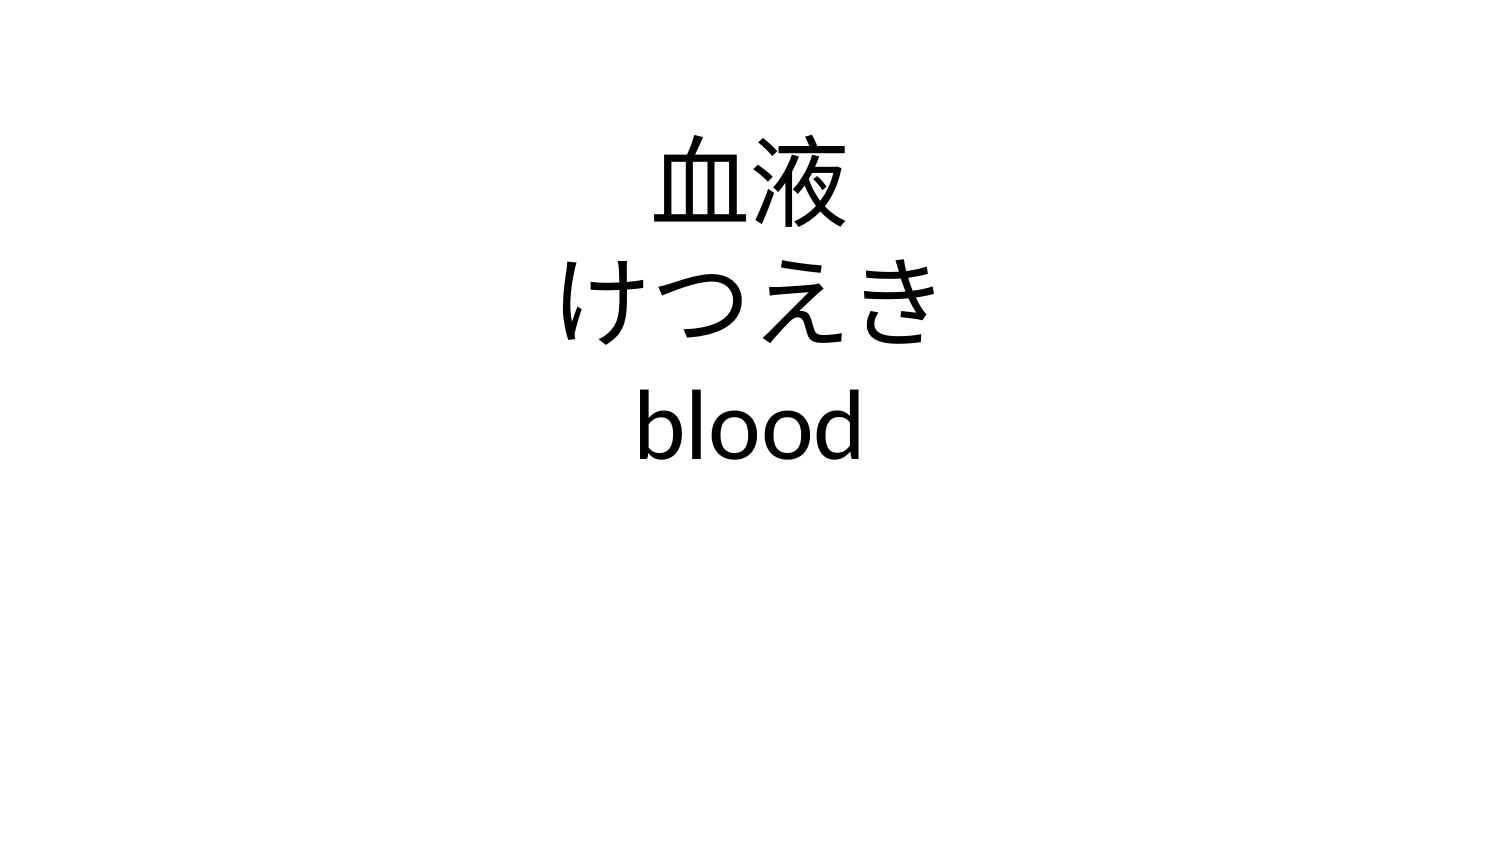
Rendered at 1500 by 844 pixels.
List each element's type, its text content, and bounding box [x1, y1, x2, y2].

text_box 血液 けつえき blood [0, 149, 1500, 450]
